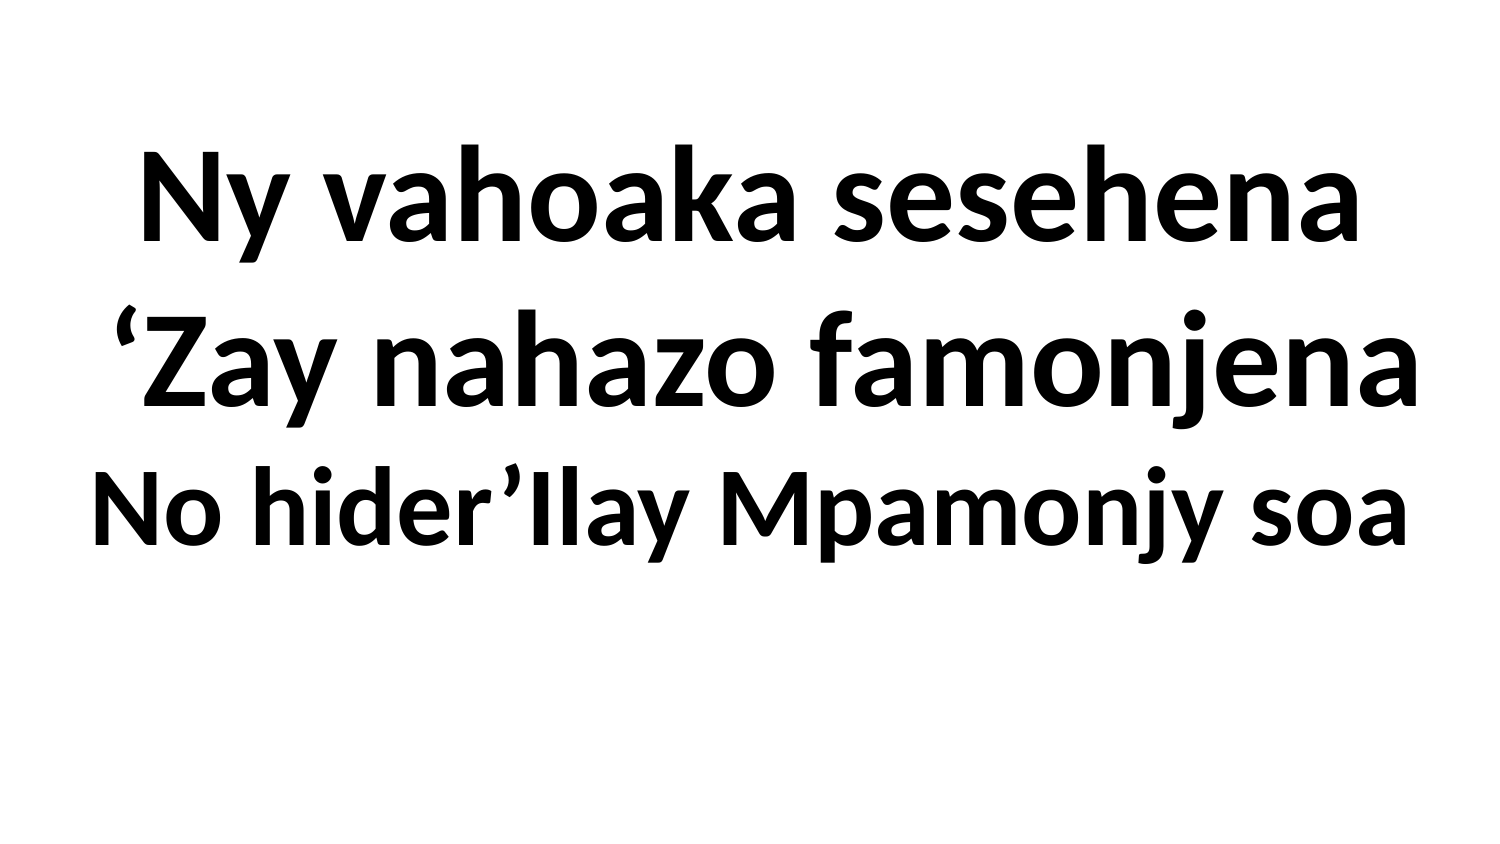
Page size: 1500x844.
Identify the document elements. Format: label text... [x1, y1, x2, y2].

text_box Ny vahoaka sesehena ‘Zay nahazo famonjena No hider’Ilay Mpamonjy soa [0, 96, 1500, 576]
